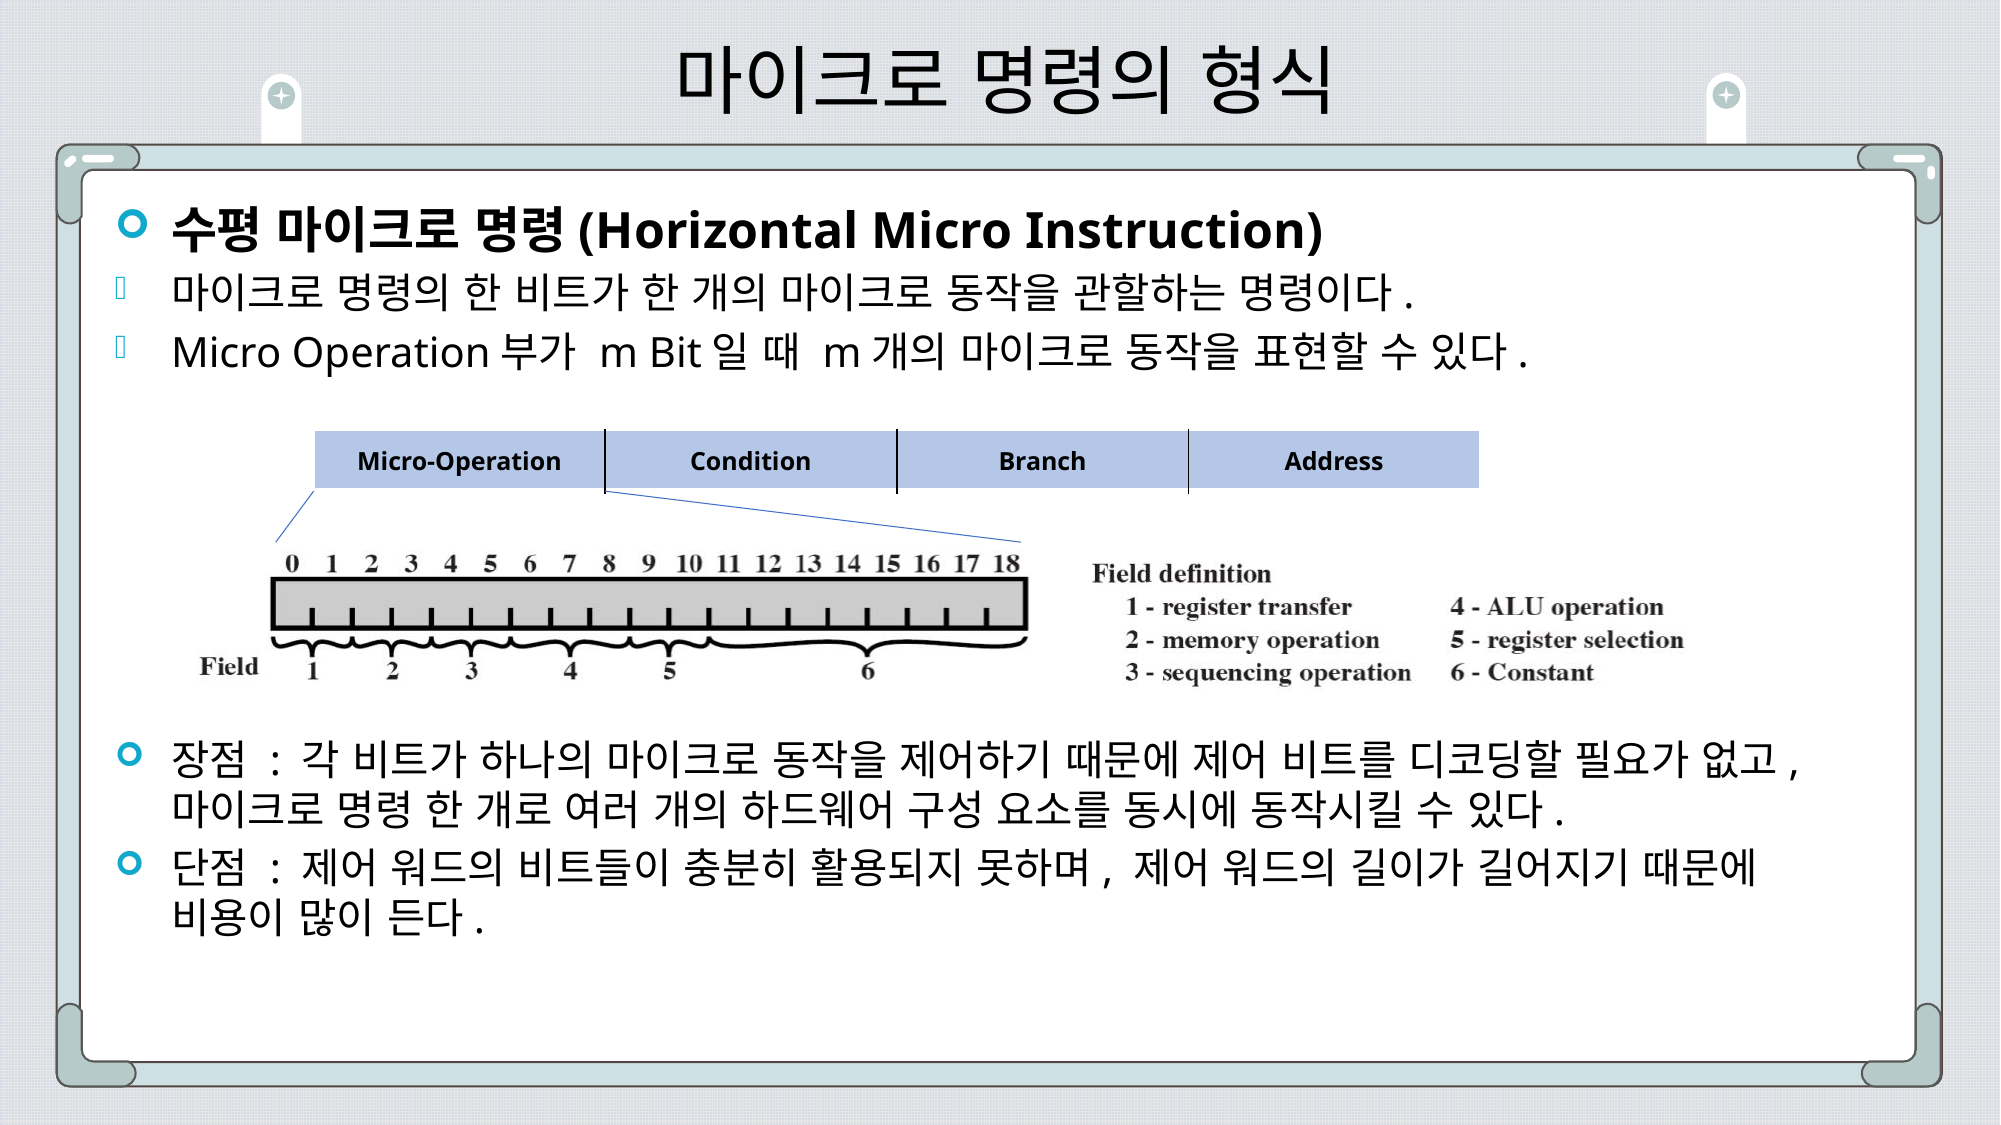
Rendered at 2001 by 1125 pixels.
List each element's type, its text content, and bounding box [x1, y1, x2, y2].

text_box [605, 491, 1022, 543]
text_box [275, 491, 314, 543]
table_header Branch [898, 431, 1188, 488]
table_header Address [1189, 431, 1479, 488]
title 마이크로 명령의 형식 [306, 22, 1705, 146]
picture [140, 542, 1885, 708]
table_header Condition [606, 431, 896, 488]
list 수평 마이크로 명령(Horizontal Micro Instruction) 마이크로 명령의 한 비트가 한 개의 마이크로 동작을 관할하는 명령이다. Micro Operation부가 m Bit일 때 m개의 마이크로 동작을 표현할 수 있다. 장점 : 각 비트가 하나의 마이크로 동작을 제어하기 때문에 제어 비트를 디코딩할 필요가 없고, 마이크로 명령 한 개로 여러 개의 하드웨어 구성 요소를 동시에 동작시킬 수 있다. 단점 : 제어 워드의 비트들이 충분히 활용되지 못하며, 제어 워드의 길이가 길어지기 때문에 비용이 많이 든다. [99, 191, 1900, 1027]
table_header Micro-Operation [315, 431, 604, 488]
